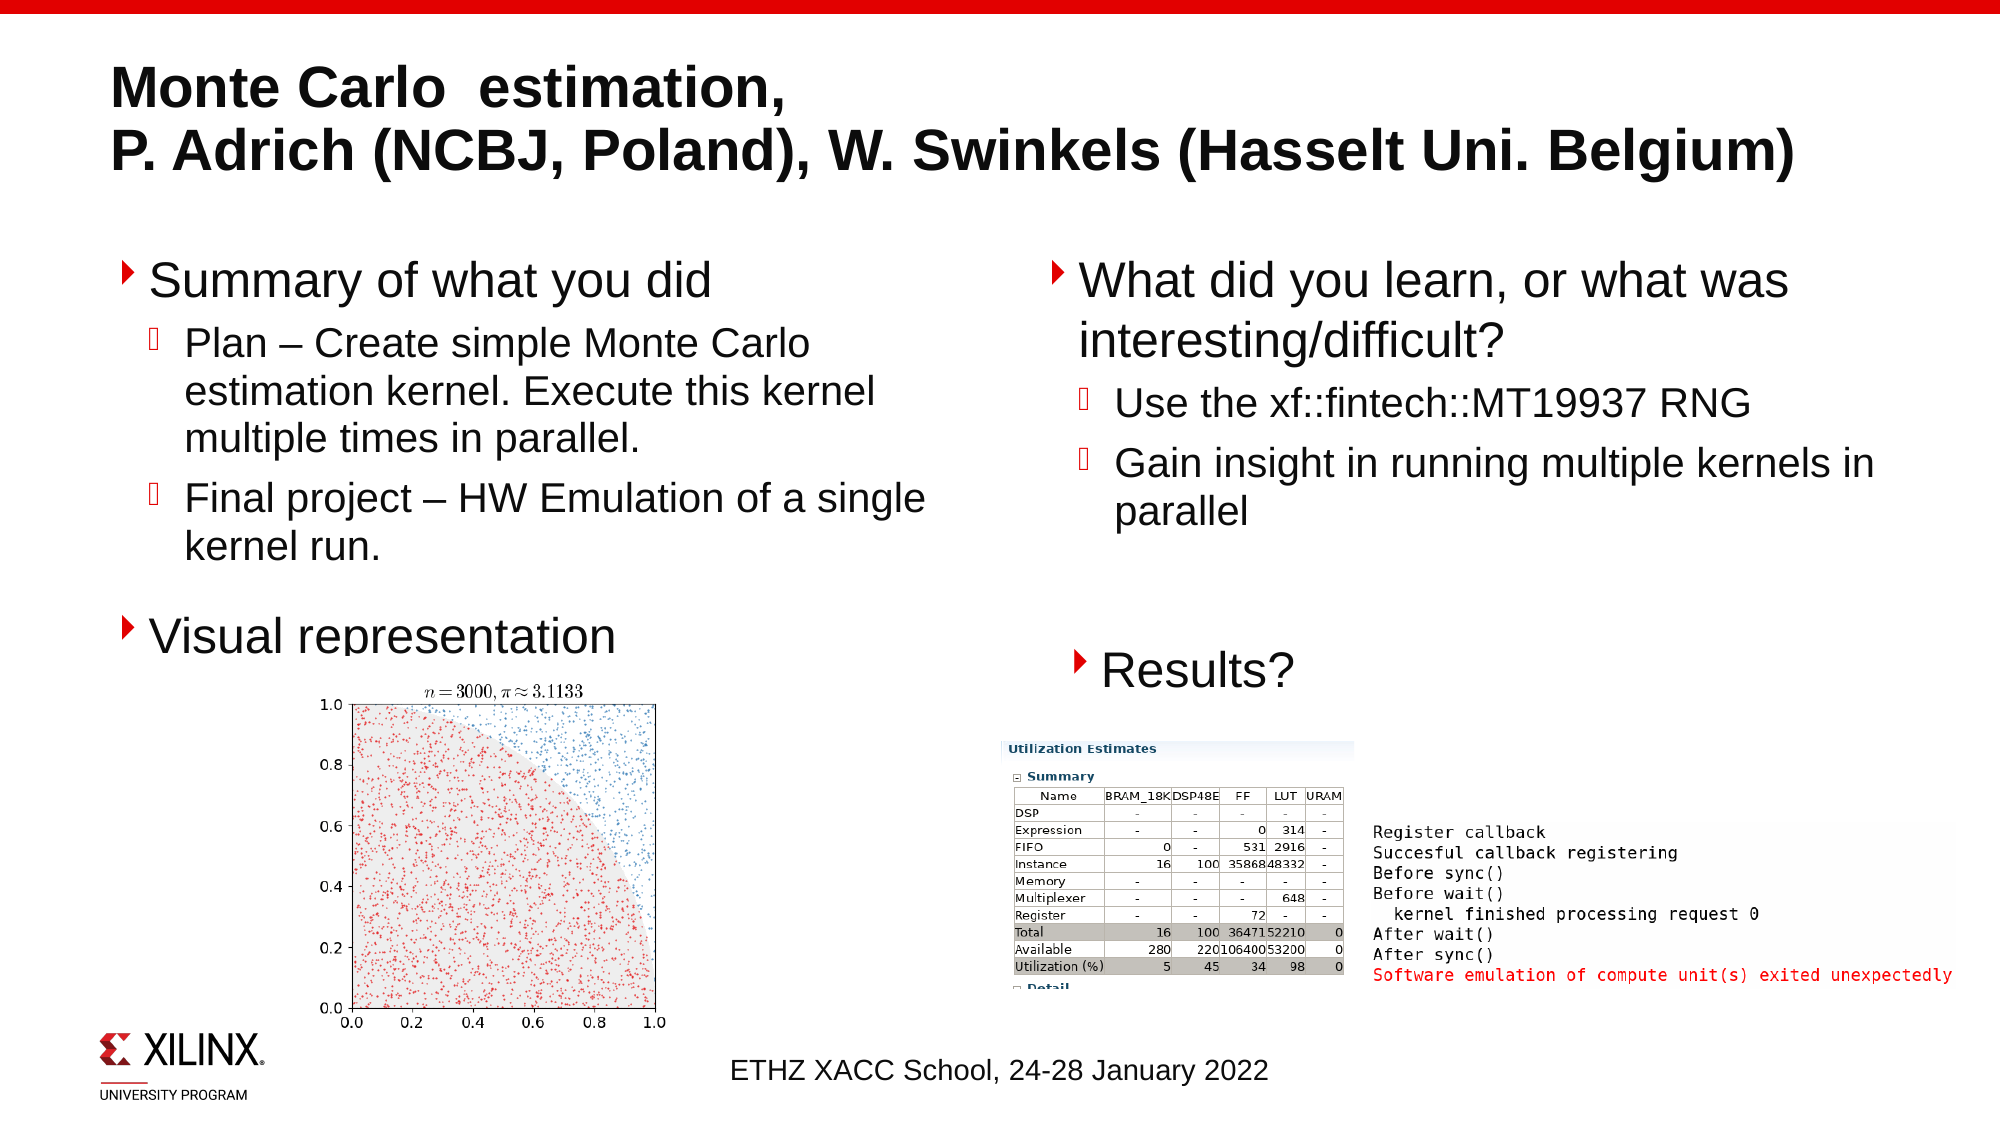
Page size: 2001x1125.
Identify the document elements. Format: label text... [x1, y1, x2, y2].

text_box Results? [1047, 629, 1928, 1024]
picture [999, 741, 1355, 989]
picture [1371, 822, 1956, 990]
picture [78, 1023, 288, 1110]
list What did you learn, or what was interesting/difficult? Use the xf::fintech::MT19937 RNG Gain insight in running multiple kernels in parallel [1025, 239, 1905, 646]
picture [301, 656, 695, 1051]
